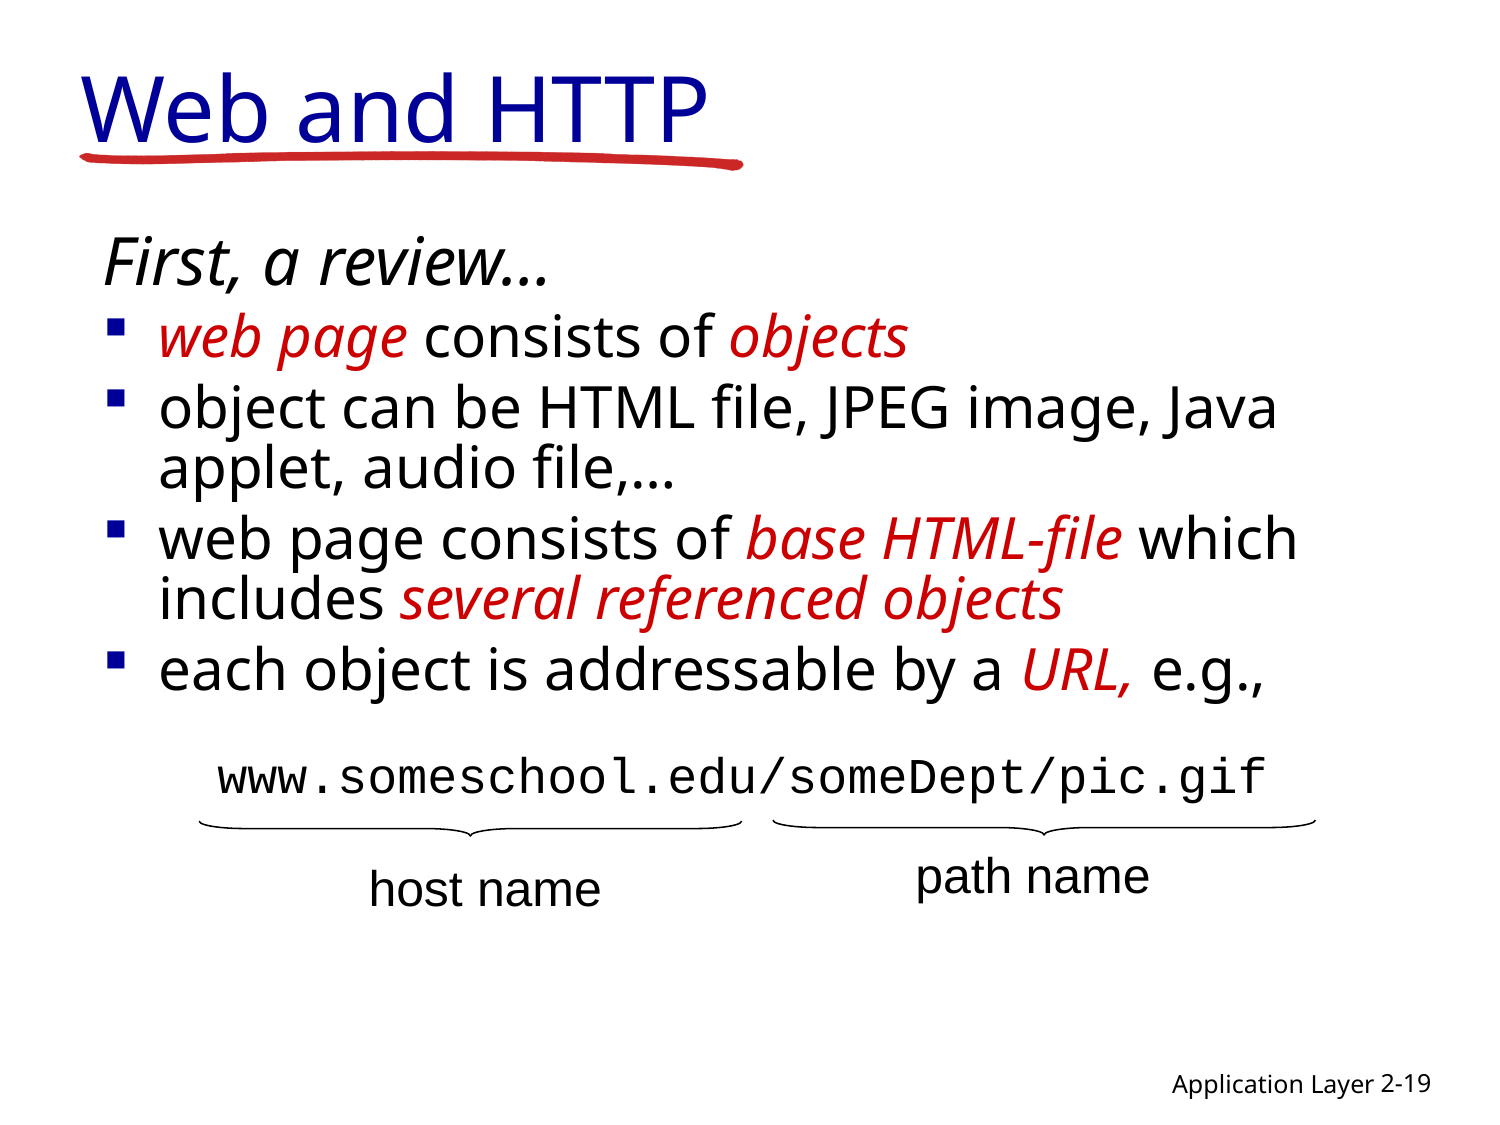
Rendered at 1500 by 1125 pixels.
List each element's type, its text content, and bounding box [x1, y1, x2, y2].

picture [76, 146, 752, 176]
list First, a review… web page consists of objects object can be HTML file, JPEG image, Java applet, audio file,… web page consists of base HTML-file which includes several referenced objects each object is addressable by a URL, e.g., [87, 222, 1363, 986]
title Web and HTTP [65, 32, 1341, 180]
footer Application Layer [914, 1060, 1391, 1109]
slide_number 2- [1365, 1059, 1477, 1106]
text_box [196, 735, 1319, 924]
